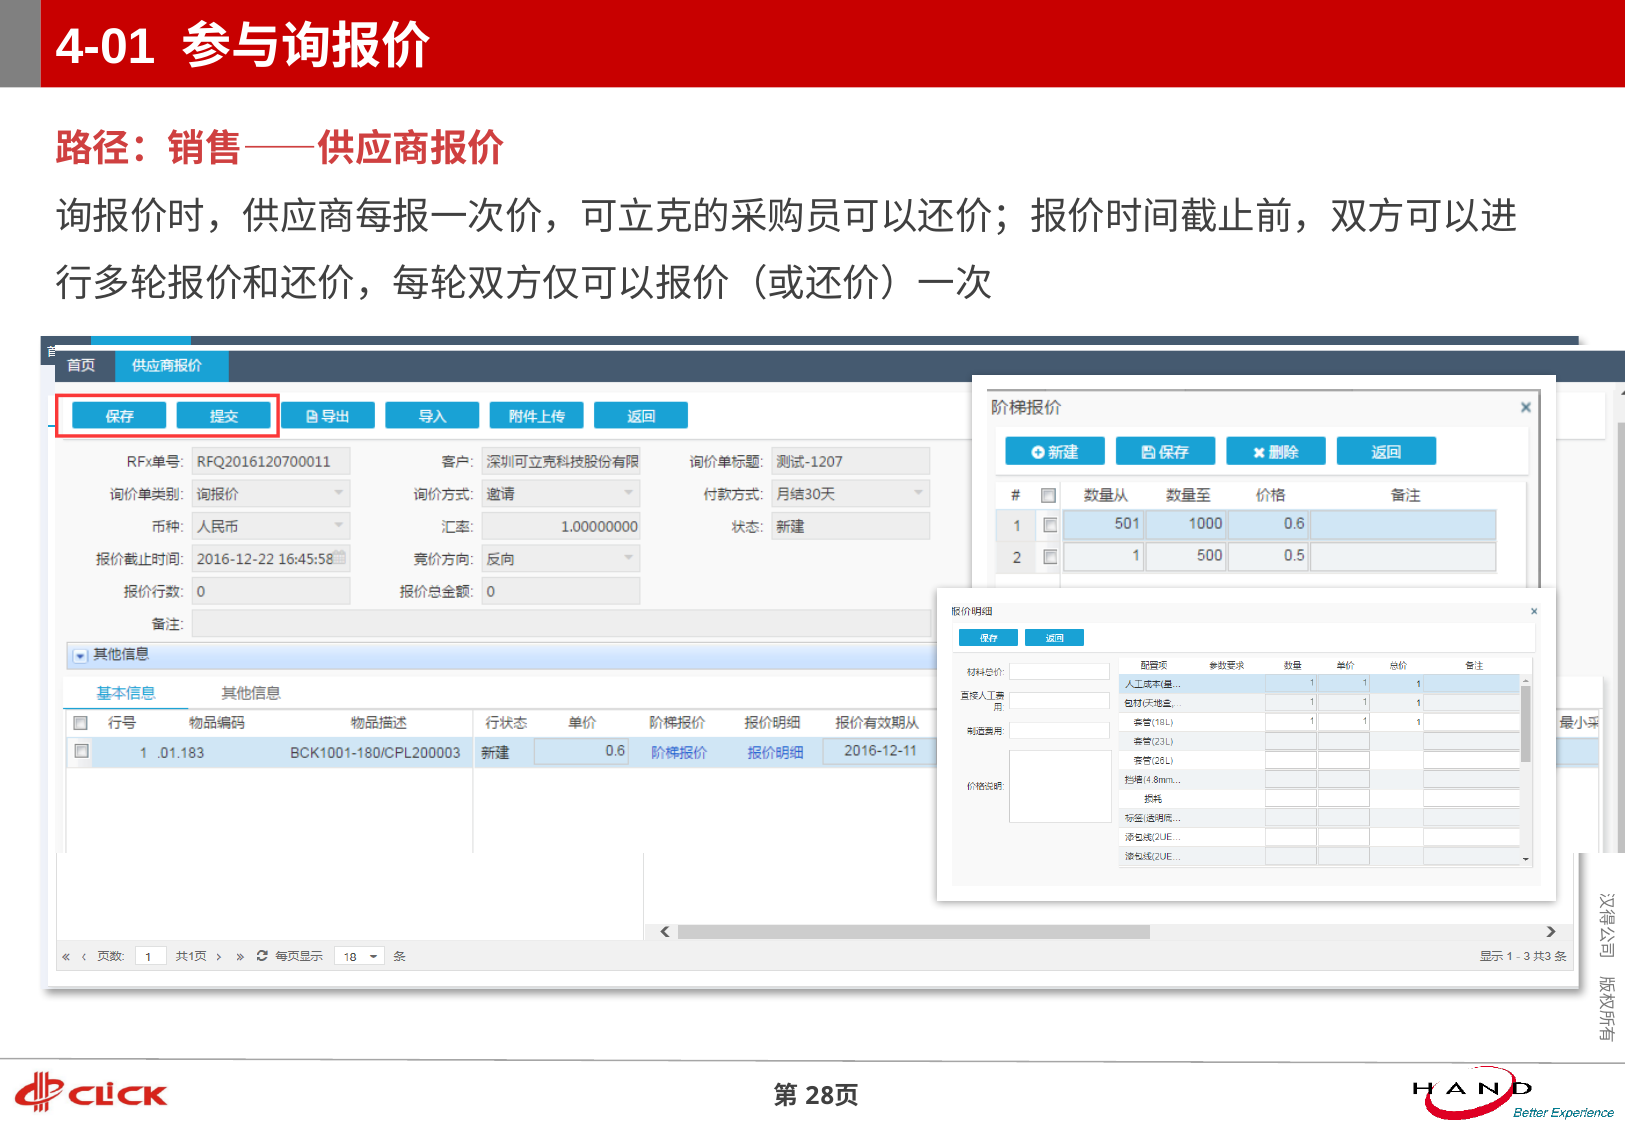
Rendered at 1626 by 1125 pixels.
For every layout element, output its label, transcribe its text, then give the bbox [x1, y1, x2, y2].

text_box 路径：销售——供应商报价 询报价时，供应商每报一次价，可立克的采购员可以还价；报价时间截止前，双方可以进行多轮报价和还价，每轮双方仅可以报价（或还价）一次 [40, 94, 1542, 312]
picture [40, 336, 1625, 990]
picture [0, 1064, 187, 1123]
title 4-01 参与询报价 [40, 0, 1625, 88]
picture [1405, 1066, 1616, 1122]
